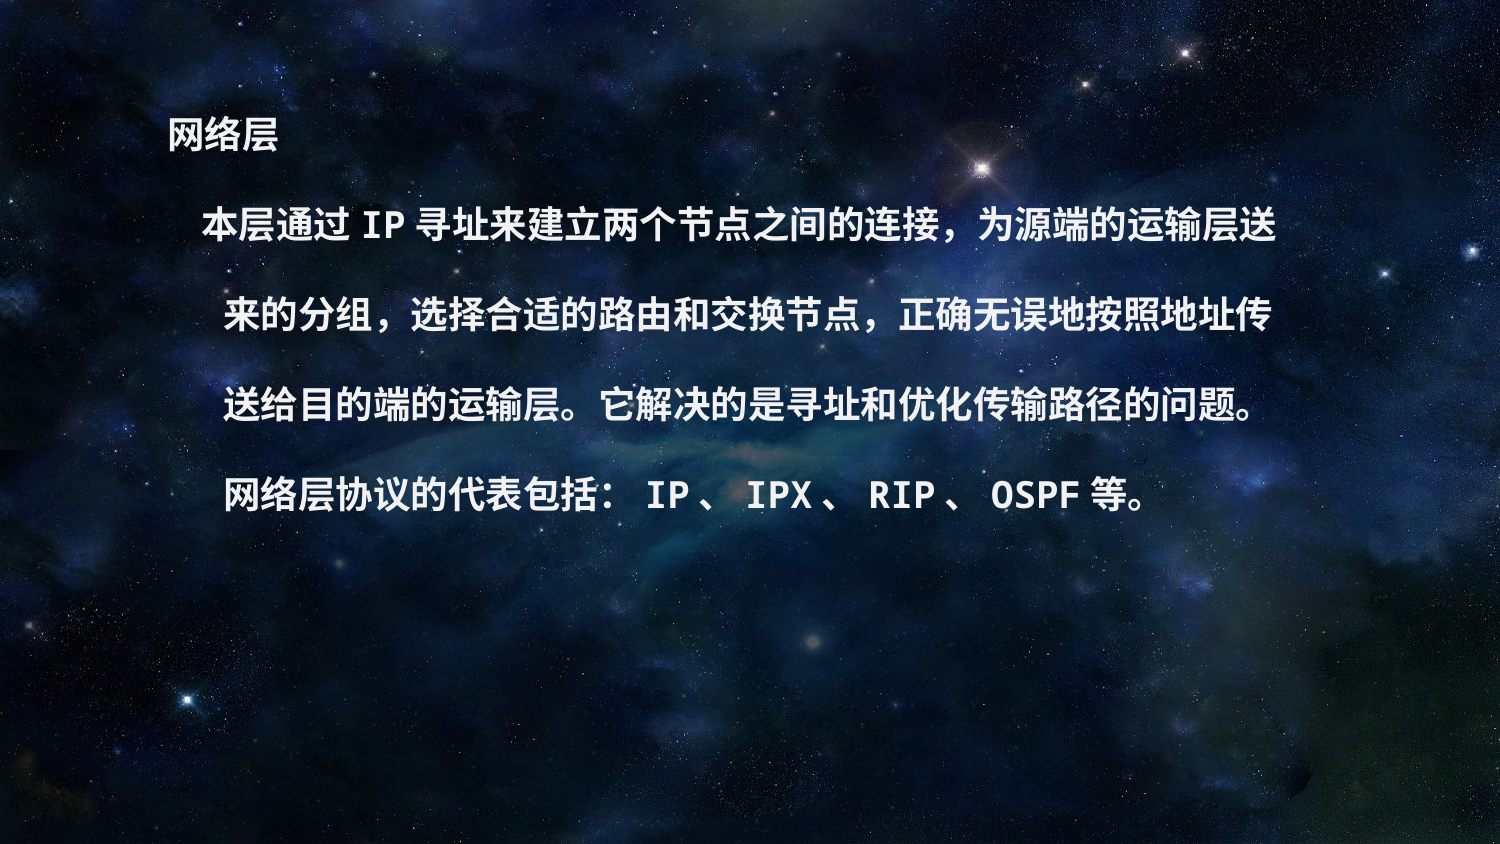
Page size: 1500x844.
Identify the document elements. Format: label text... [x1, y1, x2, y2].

text_box 网络层 本层通过IP寻址来建立两个节点之间的连接，为源端的运输层送来的分组，选择合适的路由和交换节点，正确无误地按照地址传送给目的端的运输层。它解决的是寻址和优化传输路径的问题。网络层协议的代表包括：IP、IPX、RIP、OSPF等。 [152, 58, 1325, 524]
picture [0, 0, 1500, 844]
